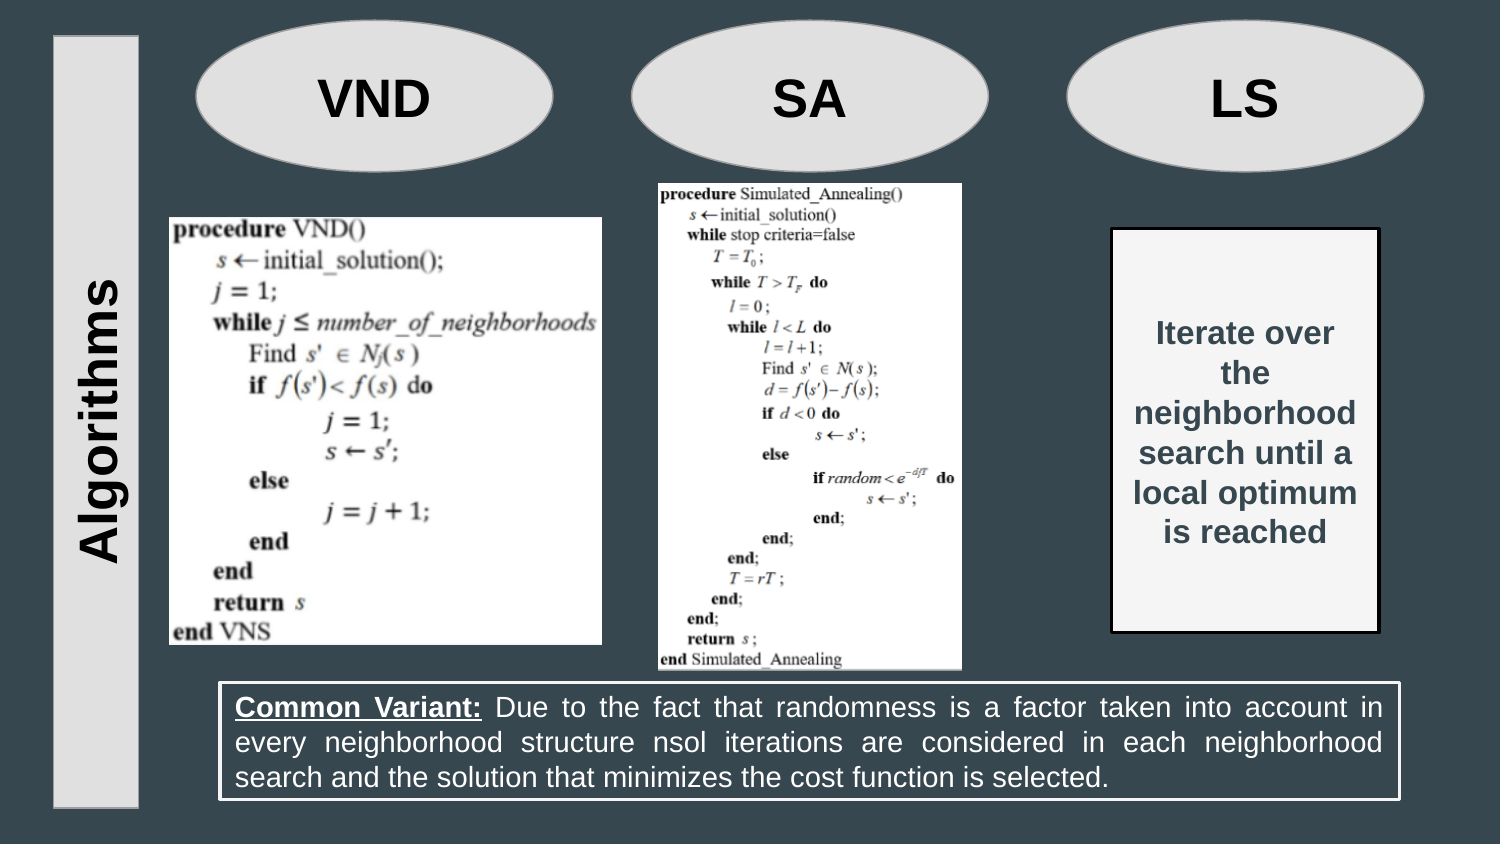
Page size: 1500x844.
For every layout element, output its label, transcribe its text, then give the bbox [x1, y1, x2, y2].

picture [169, 217, 602, 645]
text_box LS [1067, 20, 1424, 172]
text_box Common Variant: Due to the fact that randomness is a factor taken into account in every neighborhood structure nsol iterations are considered in each neighborhood search and the solution that minimizes the cost function is selected. [220, 682, 1400, 800]
text_box Algorithms [53, 35, 139, 809]
text_box Iterate over the neighborhood search until a local optimum is reached [1111, 228, 1379, 633]
picture [658, 183, 962, 671]
text_box VND [196, 20, 553, 172]
text_box SA [631, 20, 989, 172]
